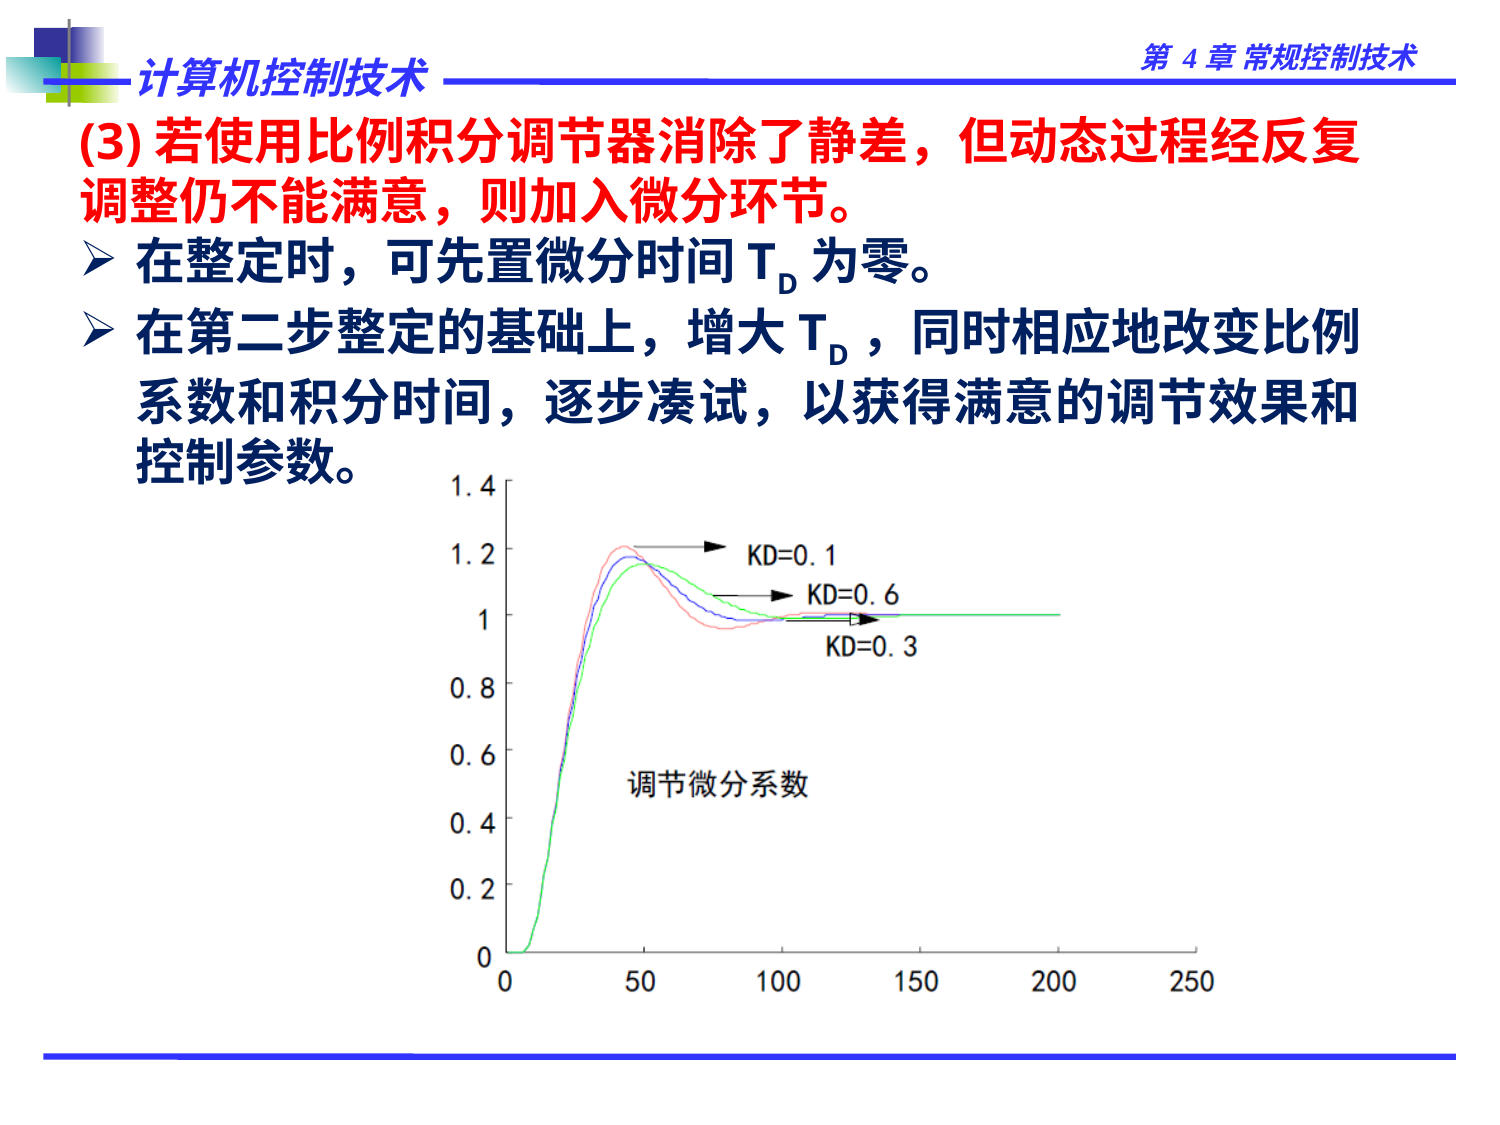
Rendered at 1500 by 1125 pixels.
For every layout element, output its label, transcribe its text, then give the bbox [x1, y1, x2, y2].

text_box (3)若使用比例积分调节器消除了静差，但动态过程经反复调整仍不能满意，则加入微分环节。 在整定时，可先置微分时间TD为零。 在第二步整定的基础上，增大TD，同时相应地改变比例系数和积分时间，逐步凑试，以获得满意的调节效果和控制参数。 [64, 101, 1376, 499]
picture [430, 455, 1247, 1031]
